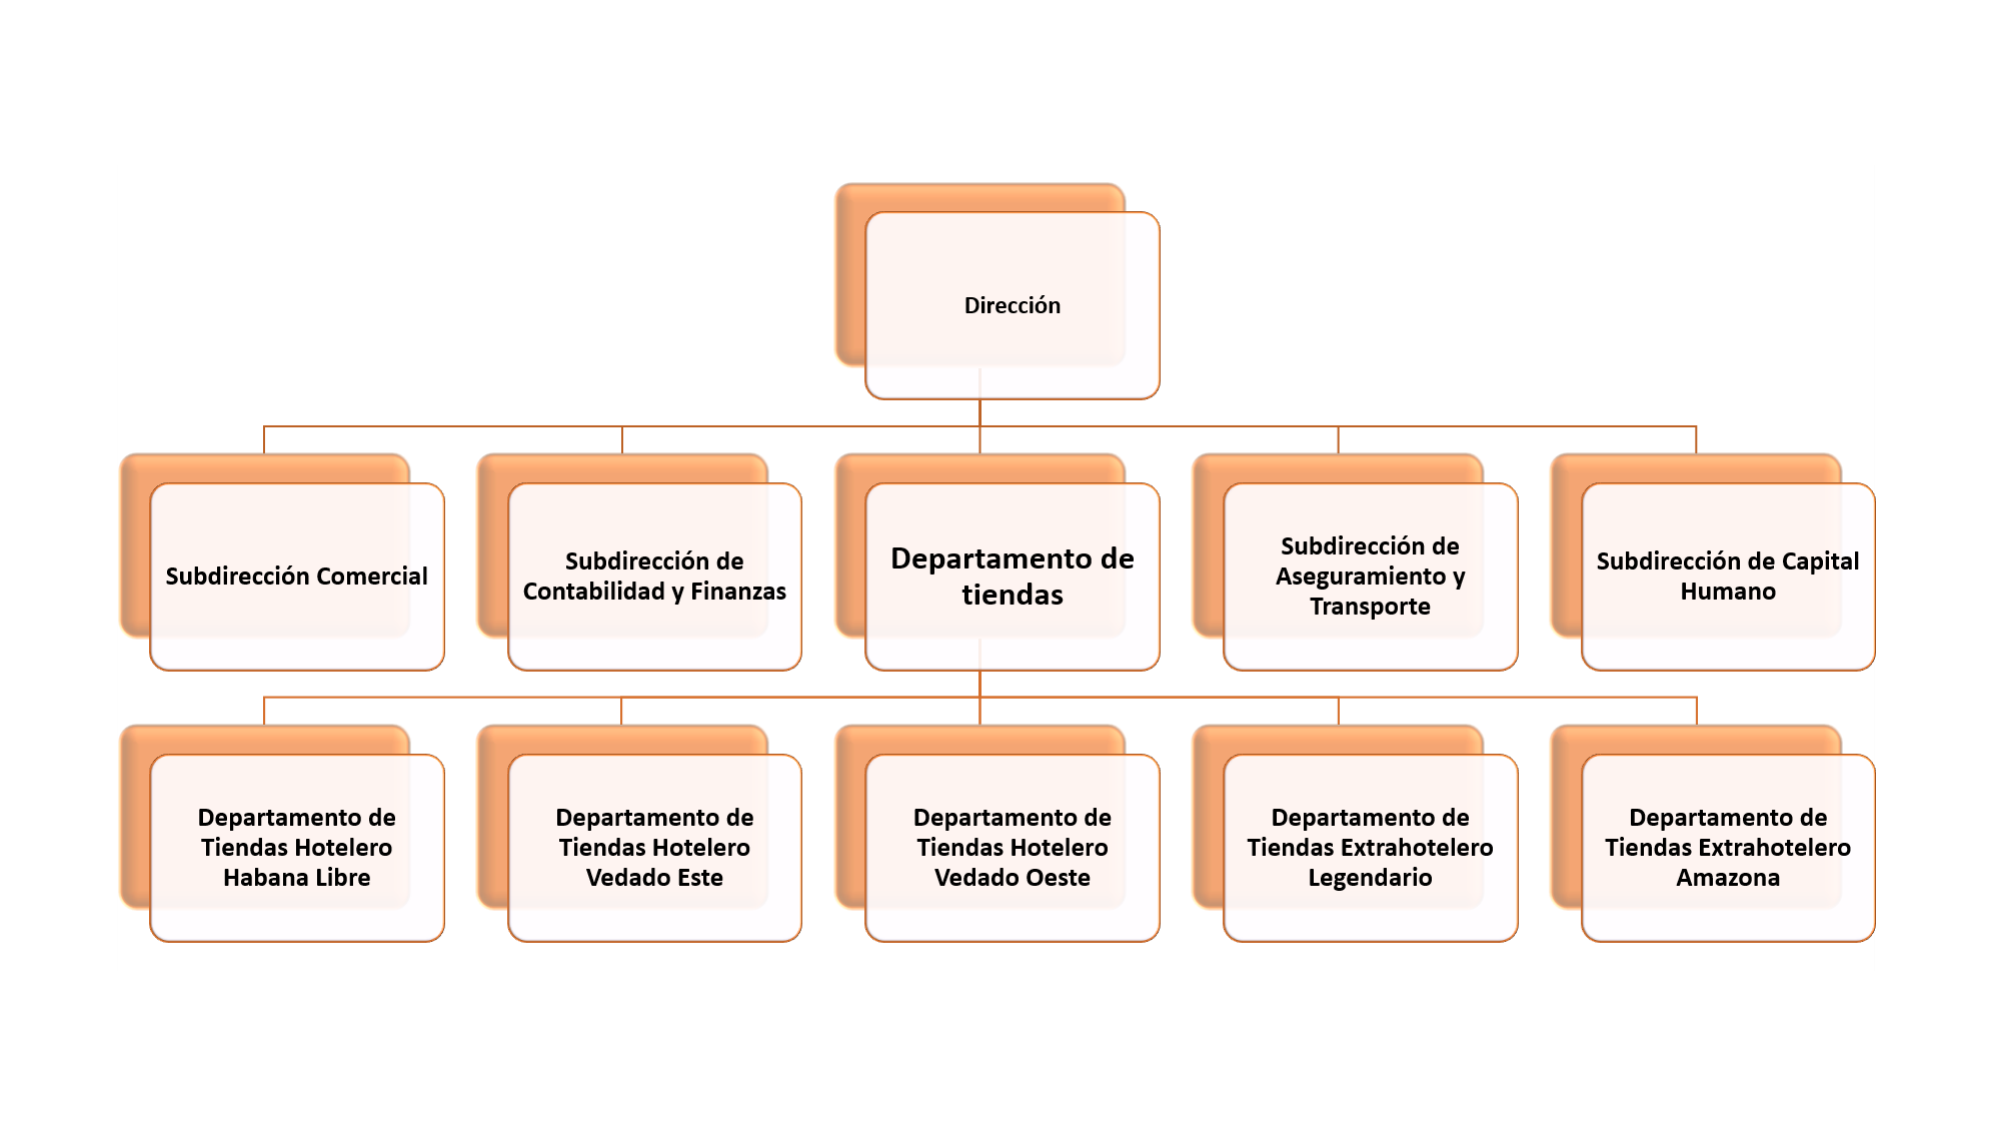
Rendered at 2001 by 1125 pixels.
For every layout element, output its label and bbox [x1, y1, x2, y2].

picture [116, 165, 1878, 971]
